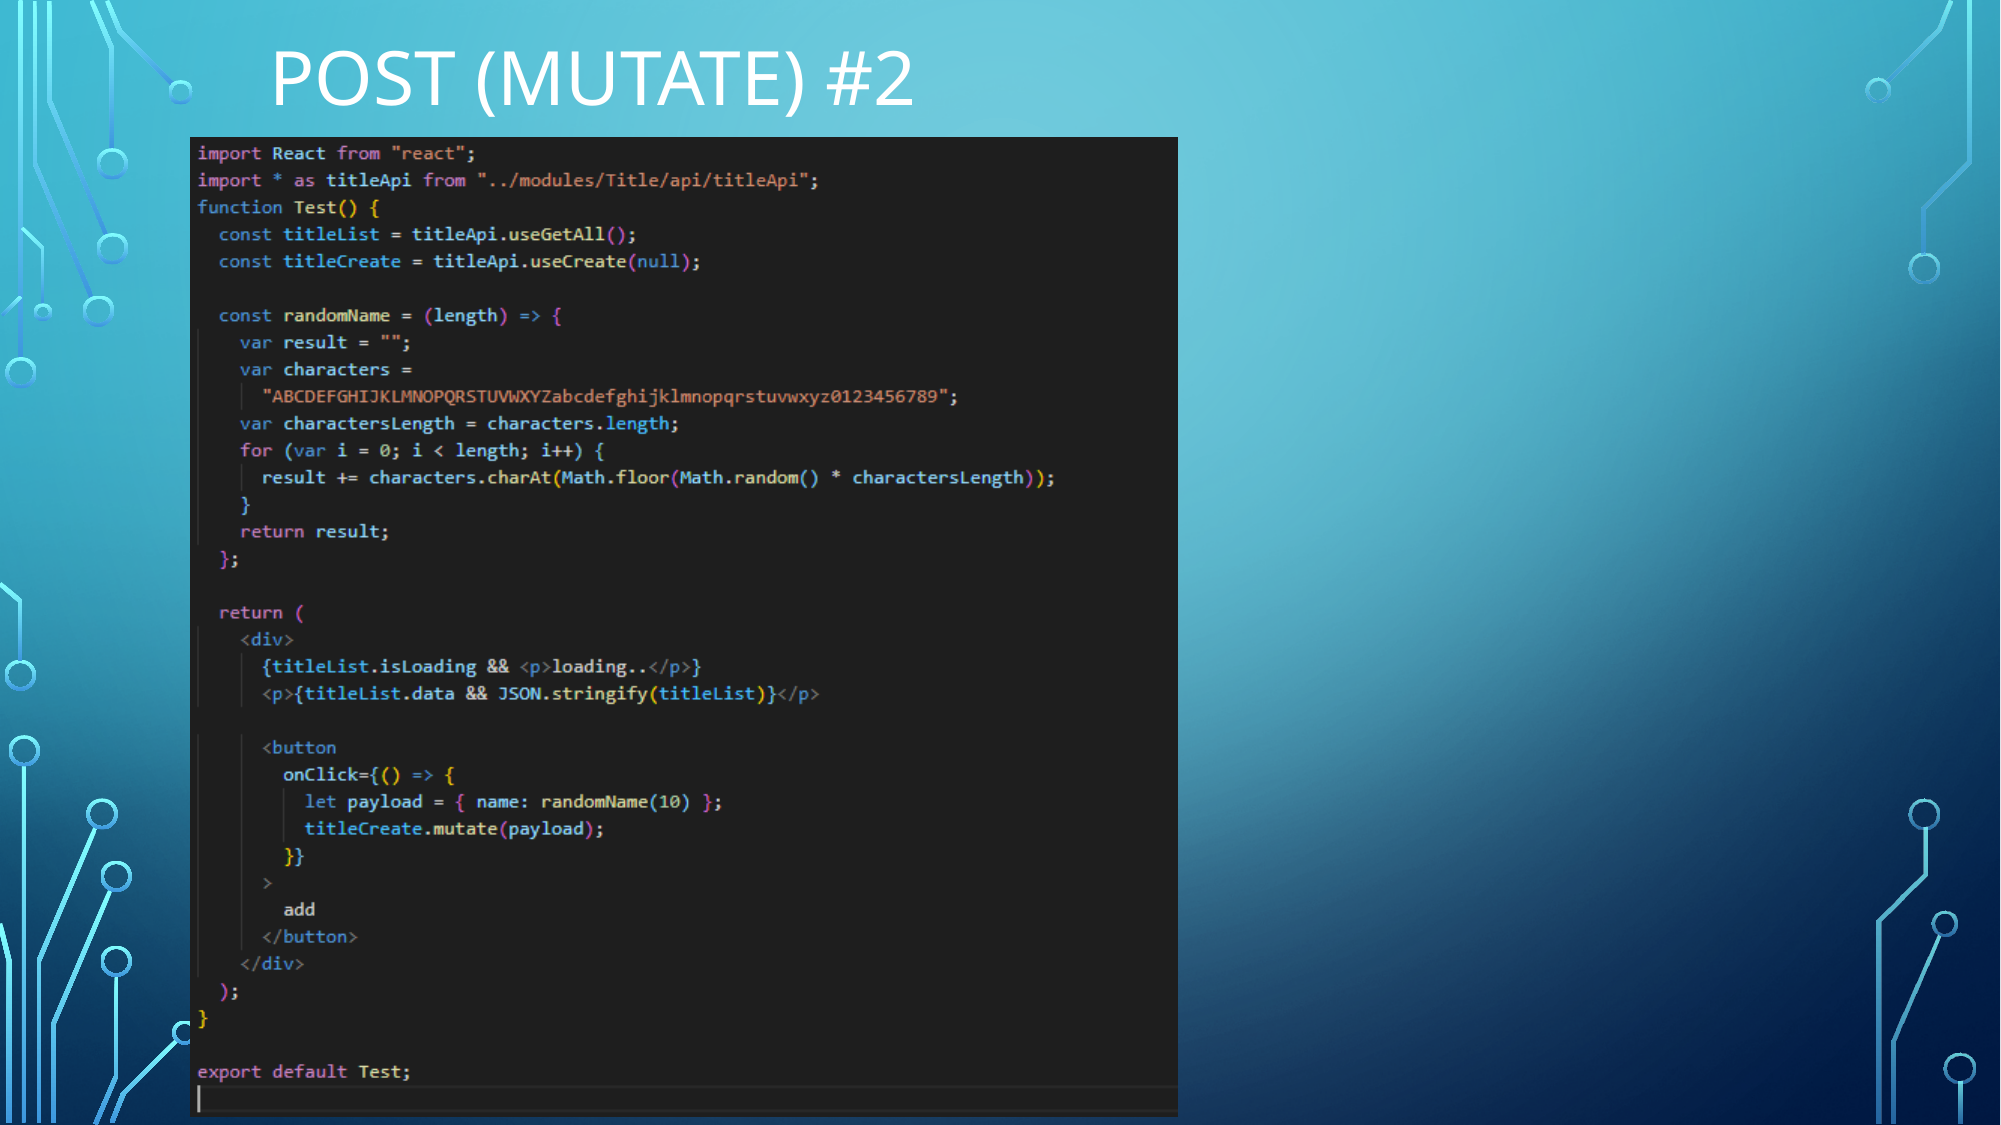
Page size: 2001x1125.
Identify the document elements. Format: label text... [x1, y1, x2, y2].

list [190, 136, 1178, 1118]
title Post (mutate) #2 [254, 24, 1880, 138]
